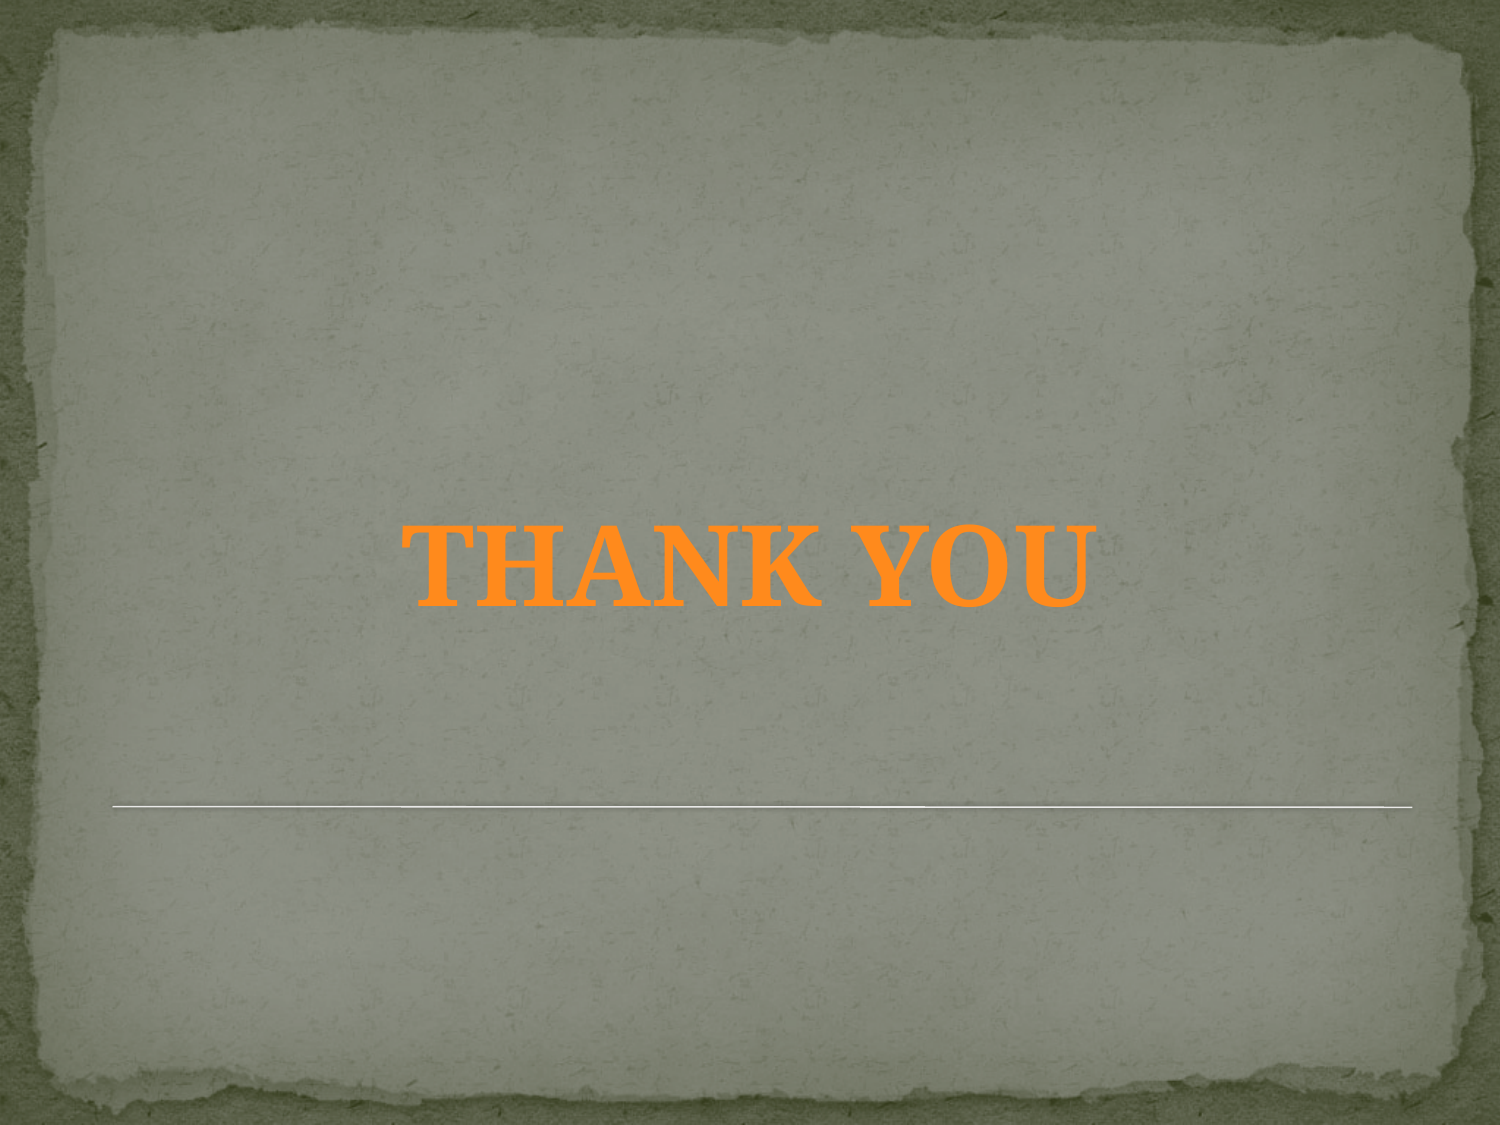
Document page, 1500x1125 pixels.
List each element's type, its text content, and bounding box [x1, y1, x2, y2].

text_box THANK YOU [385, 486, 1114, 637]
